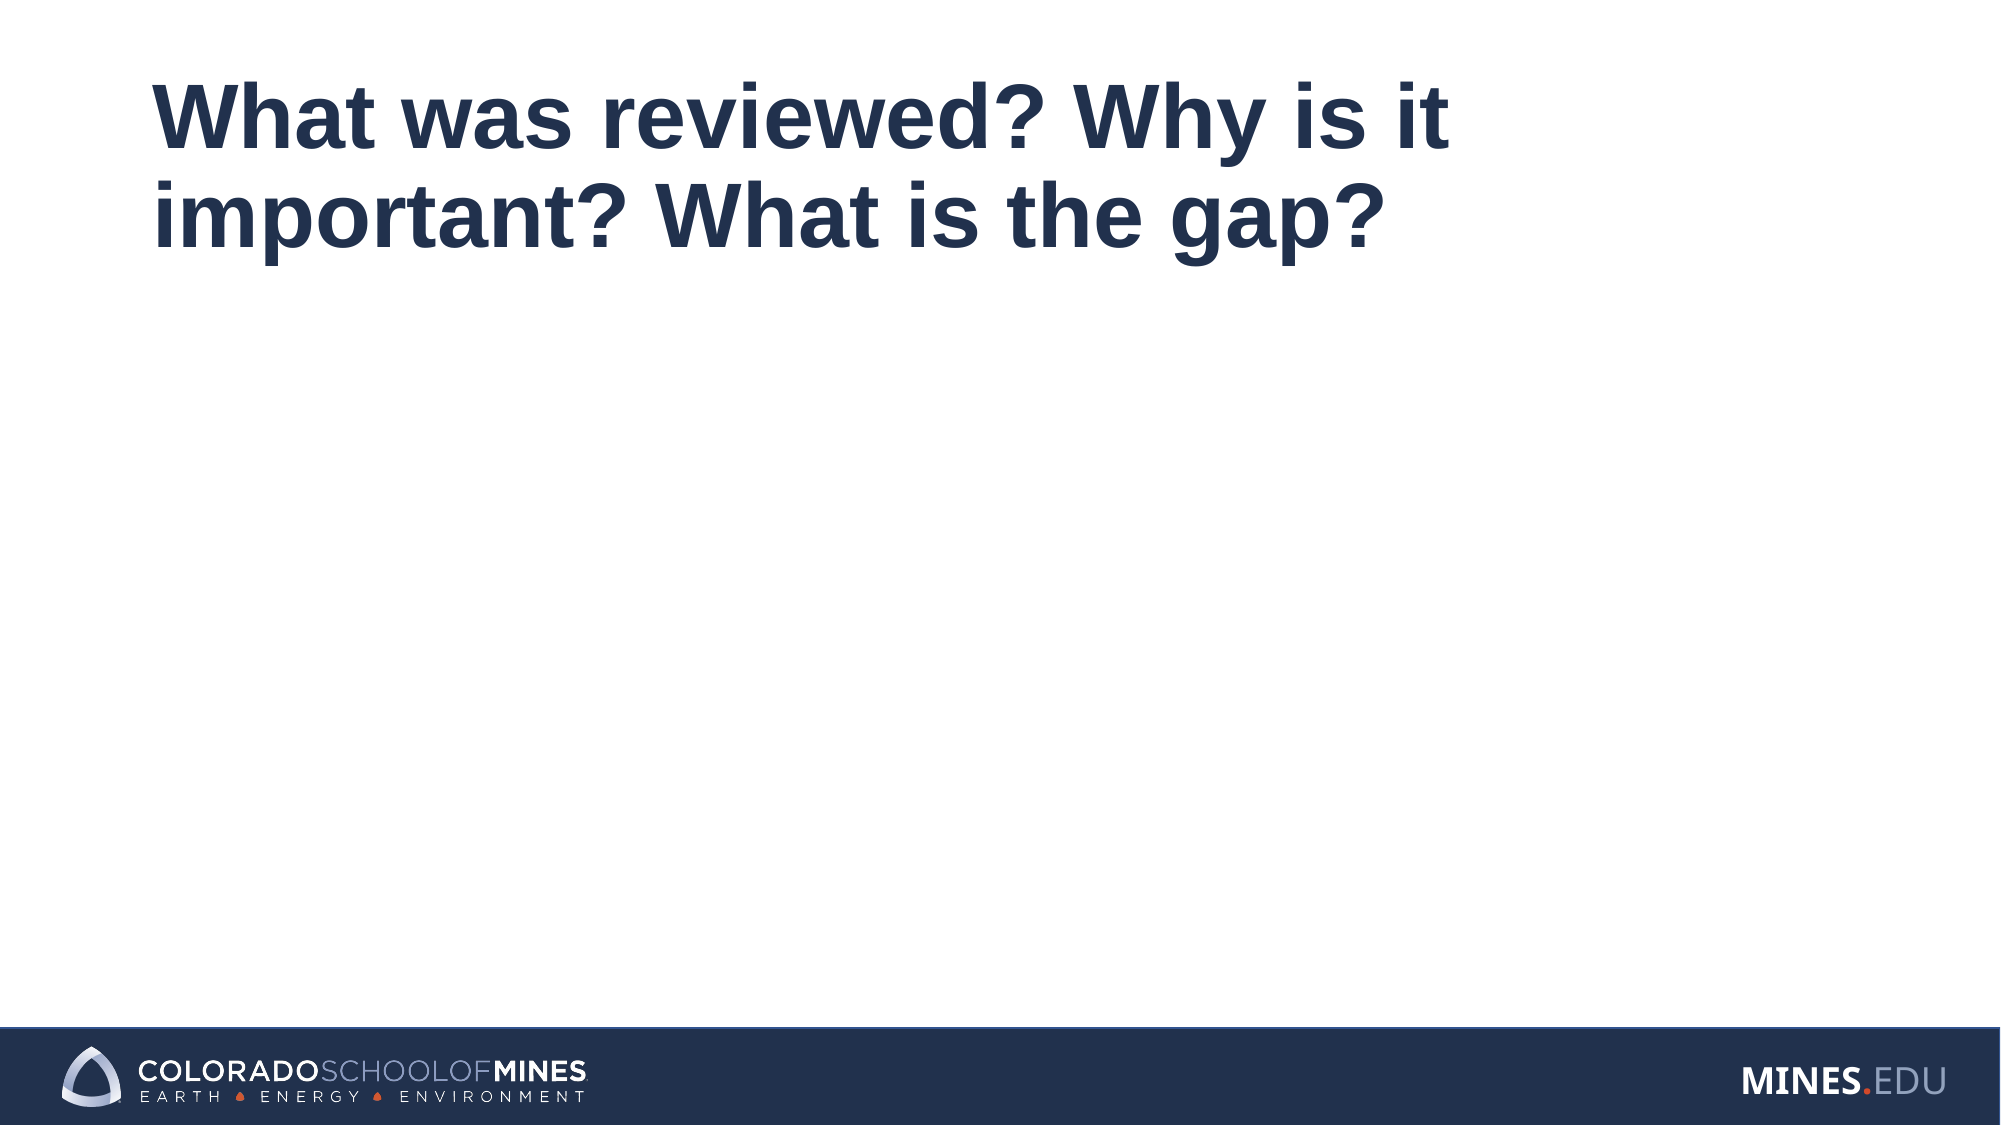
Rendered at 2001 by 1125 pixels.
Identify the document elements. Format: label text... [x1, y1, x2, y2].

title What was reviewed? Why is it important? What is the gap? [137, 59, 1863, 278]
picture [62, 1046, 588, 1107]
